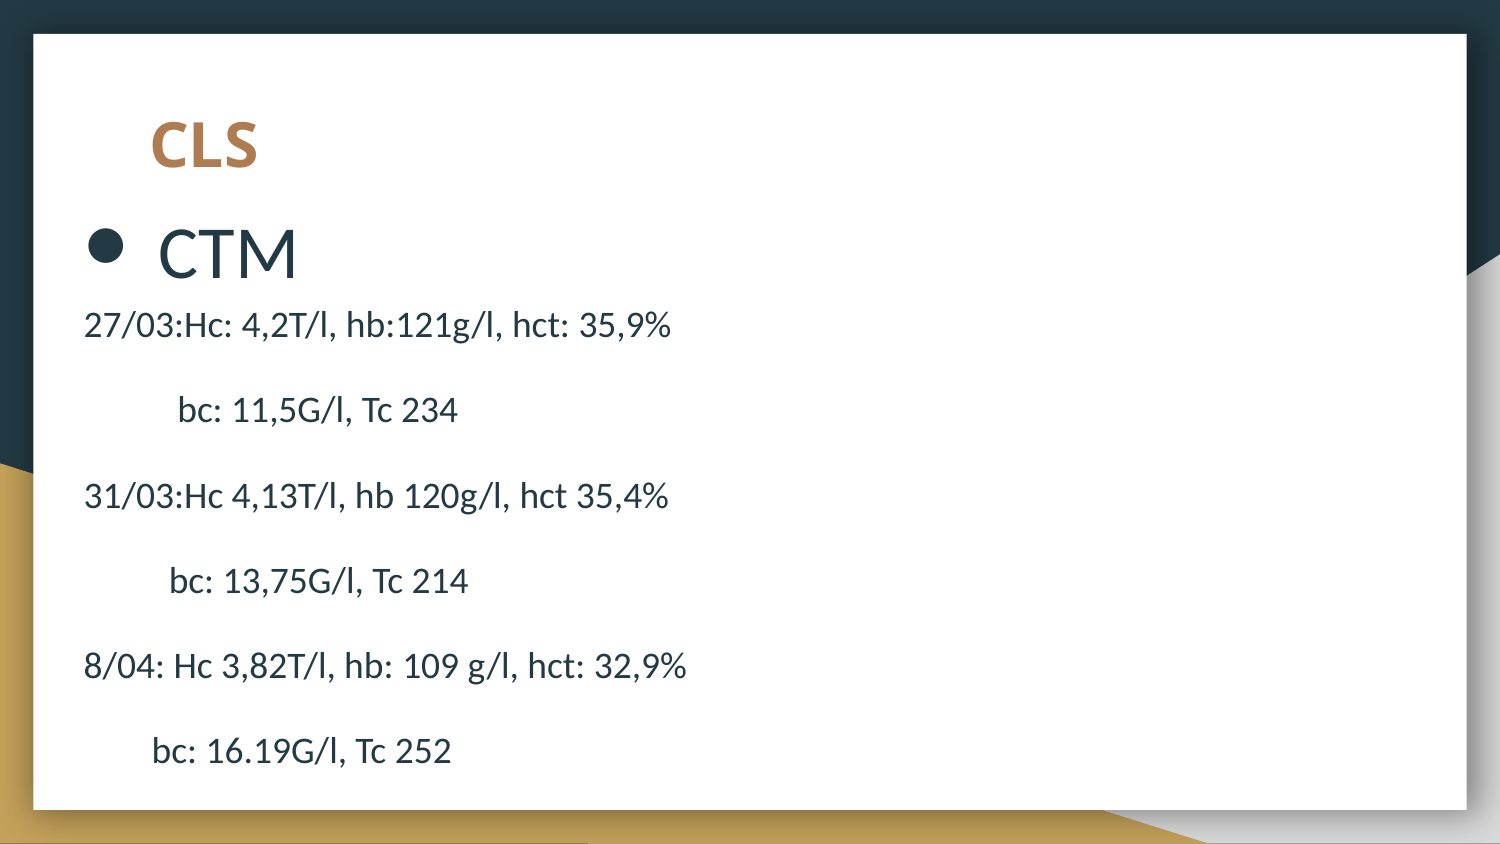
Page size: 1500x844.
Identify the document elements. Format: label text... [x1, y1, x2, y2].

title CLS [134, 90, 1366, 175]
list CTM 27/03:Hc: 4,2T/l, hb:121g/l, hct: 35,9% bc: 11,5G/l, Tc 234 31/03:Hc 4,13T/l, hb 120g/l, hct 35,4% bc: 13,75G/l, Tc 214 8/04: Hc 3,82T/l, hb: 109 g/l, hct: 32,9% bc: 16.19G/l, Tc 252 [68, 175, 1467, 801]
